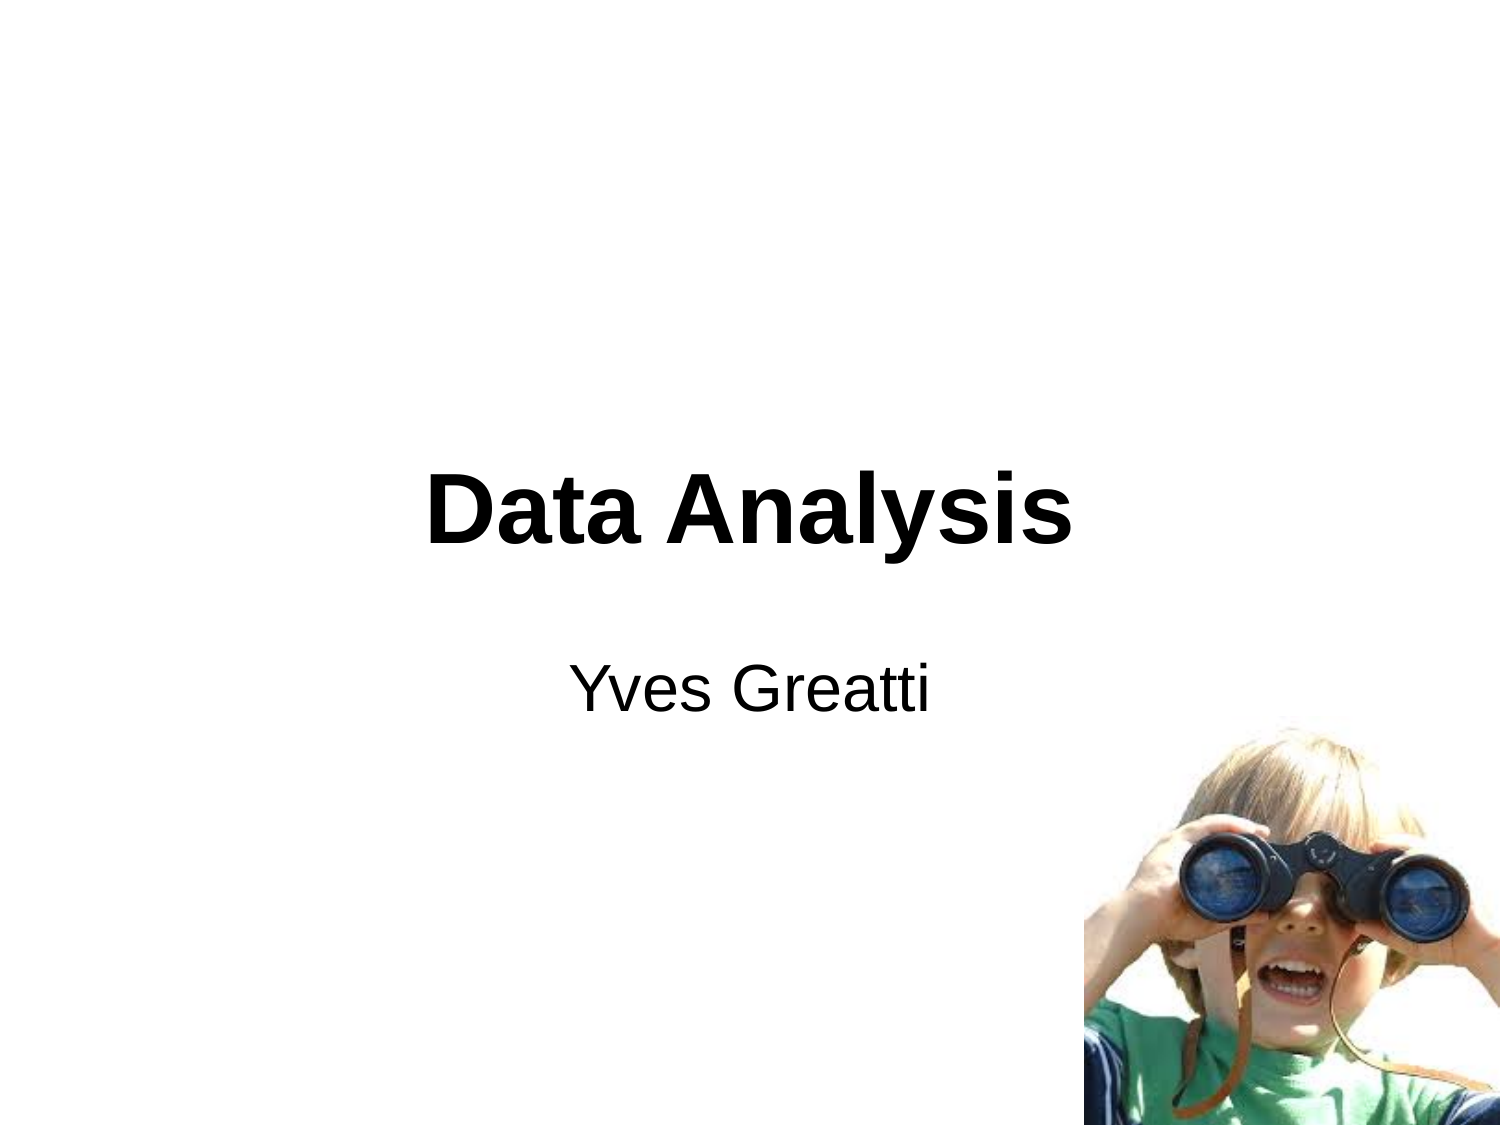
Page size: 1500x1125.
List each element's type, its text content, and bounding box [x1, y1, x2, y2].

subtitle Yves Greatti [431, 630, 1069, 803]
picture [1084, 716, 1500, 1125]
title Data Analysis [179, 344, 1321, 579]
